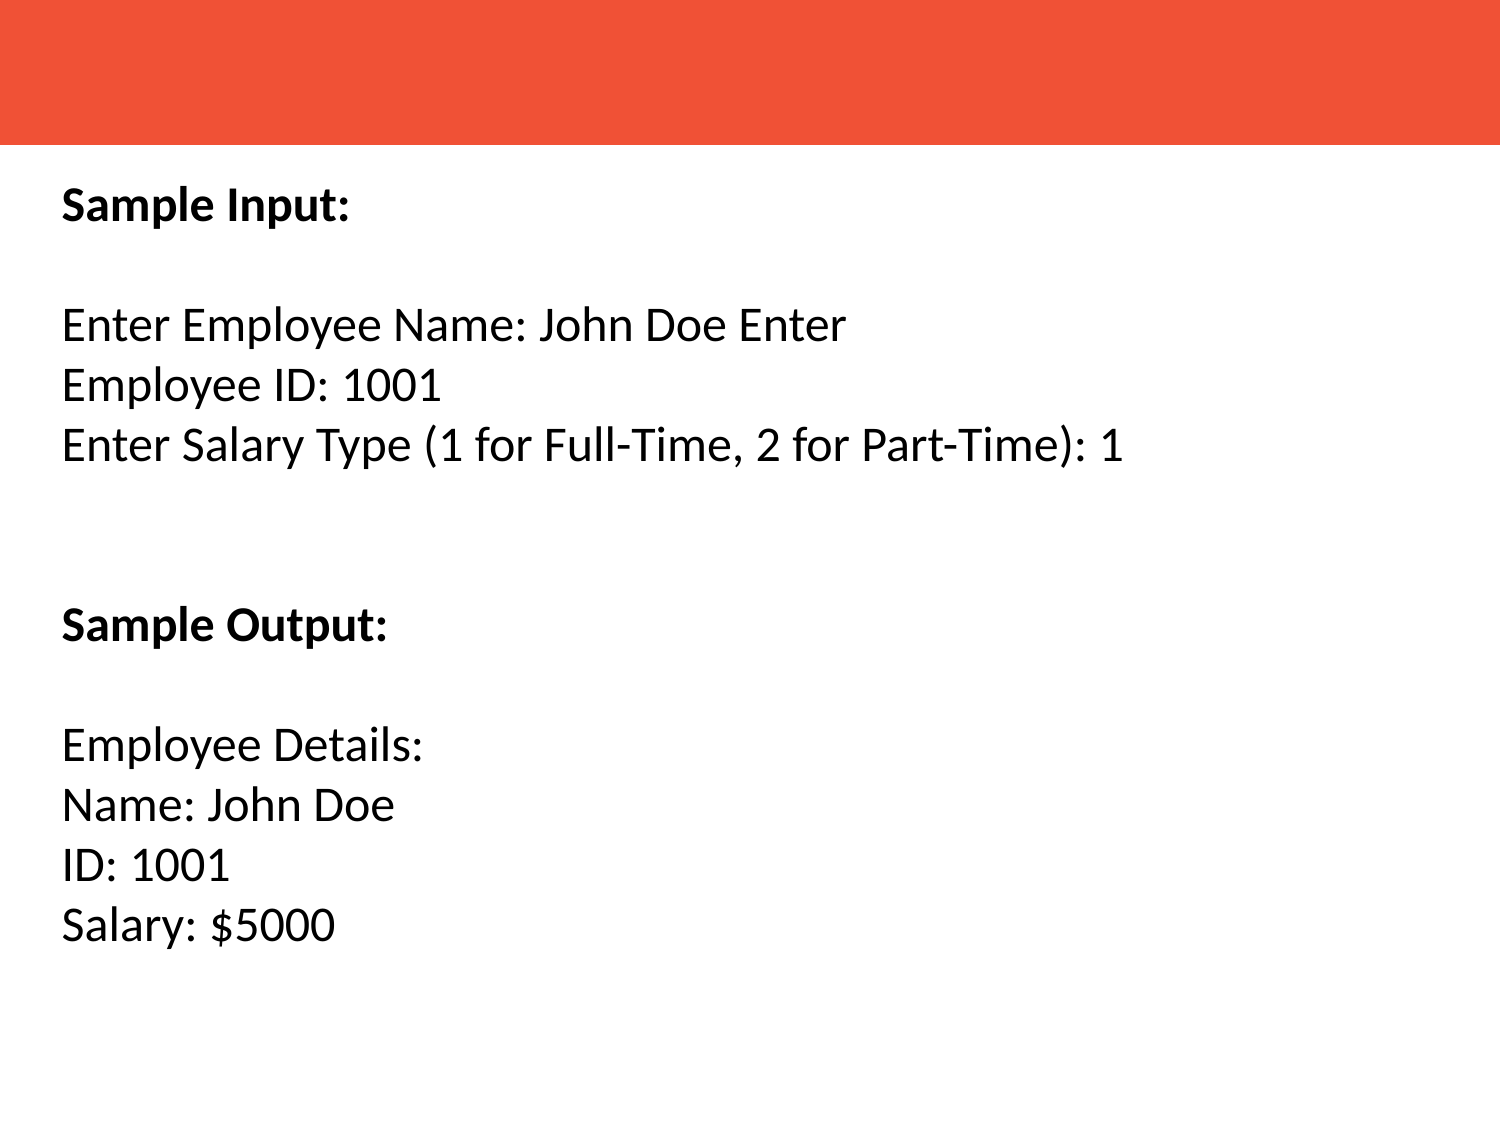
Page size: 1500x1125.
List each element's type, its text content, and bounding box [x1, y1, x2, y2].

text_box [0, 0, 1500, 147]
text_box Sample Input: Enter Employee Name: John Doe Enter Employee ID: 1001 Enter Salary Type (1 for Full-Time, 2 for Part-Time): 1 Sample Output: Employee Details: Name: John Doe ID: 1001 Salary: $5000 [46, 163, 1418, 959]
text_box [23, 37, 1435, 173]
